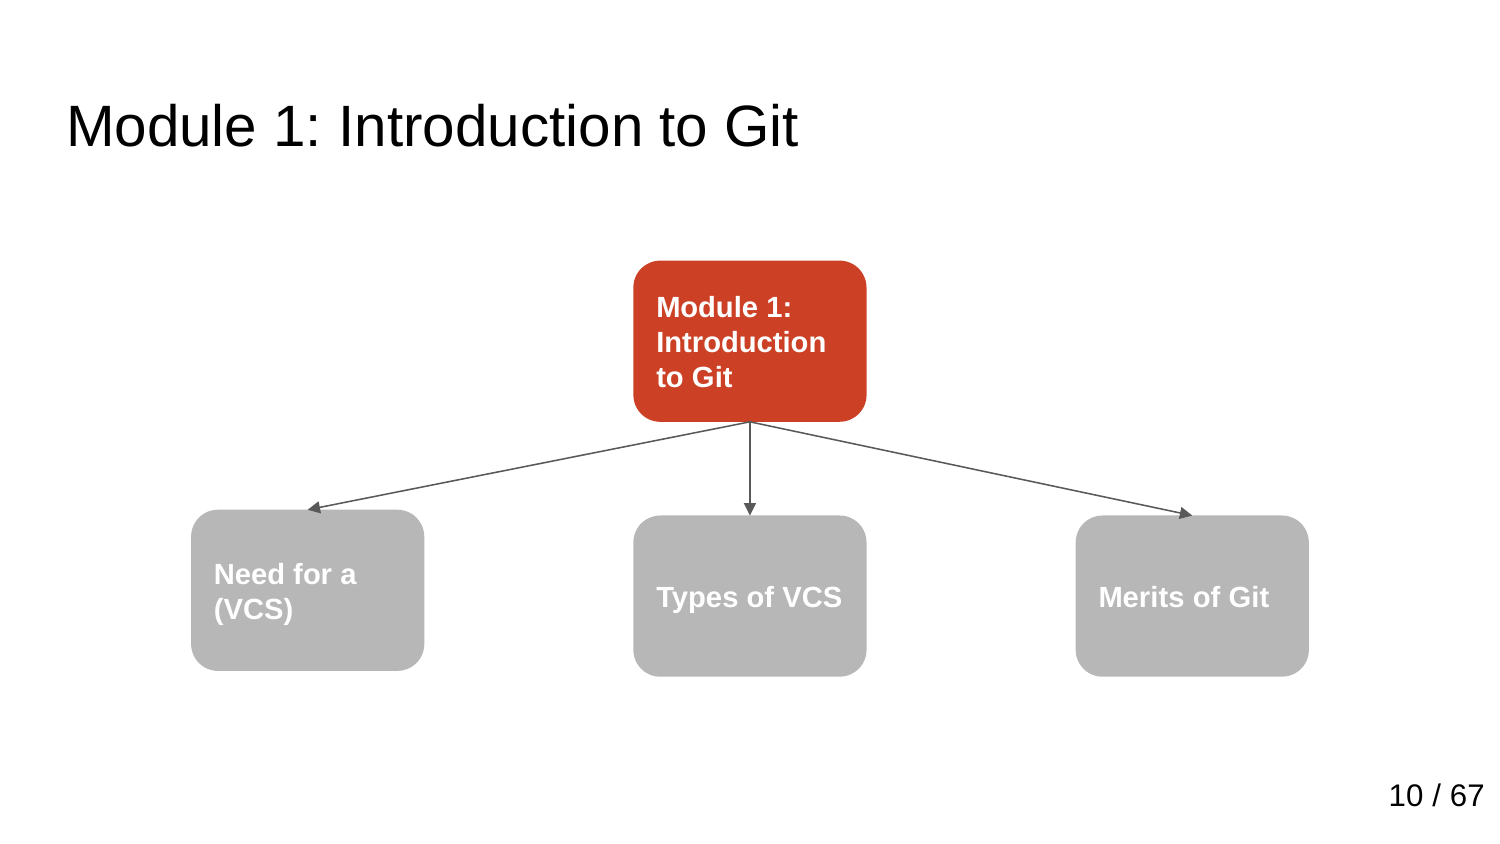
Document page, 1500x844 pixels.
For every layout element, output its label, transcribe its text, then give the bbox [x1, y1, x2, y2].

text_box Merits of Git [1075, 515, 1309, 677]
list Module 1: Introduction to Git [51, 189, 1449, 750]
text_box Need for a (VCS) [191, 509, 425, 671]
text_box 10 / 67 [1333, 760, 1500, 844]
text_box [307, 421, 748, 510]
text_box Types of VCS [633, 519, 867, 677]
title Module 1: Introduction to Git [51, 72, 1449, 167]
text_box Module 1: Introduction to Git [633, 260, 867, 420]
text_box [751, 421, 1193, 516]
